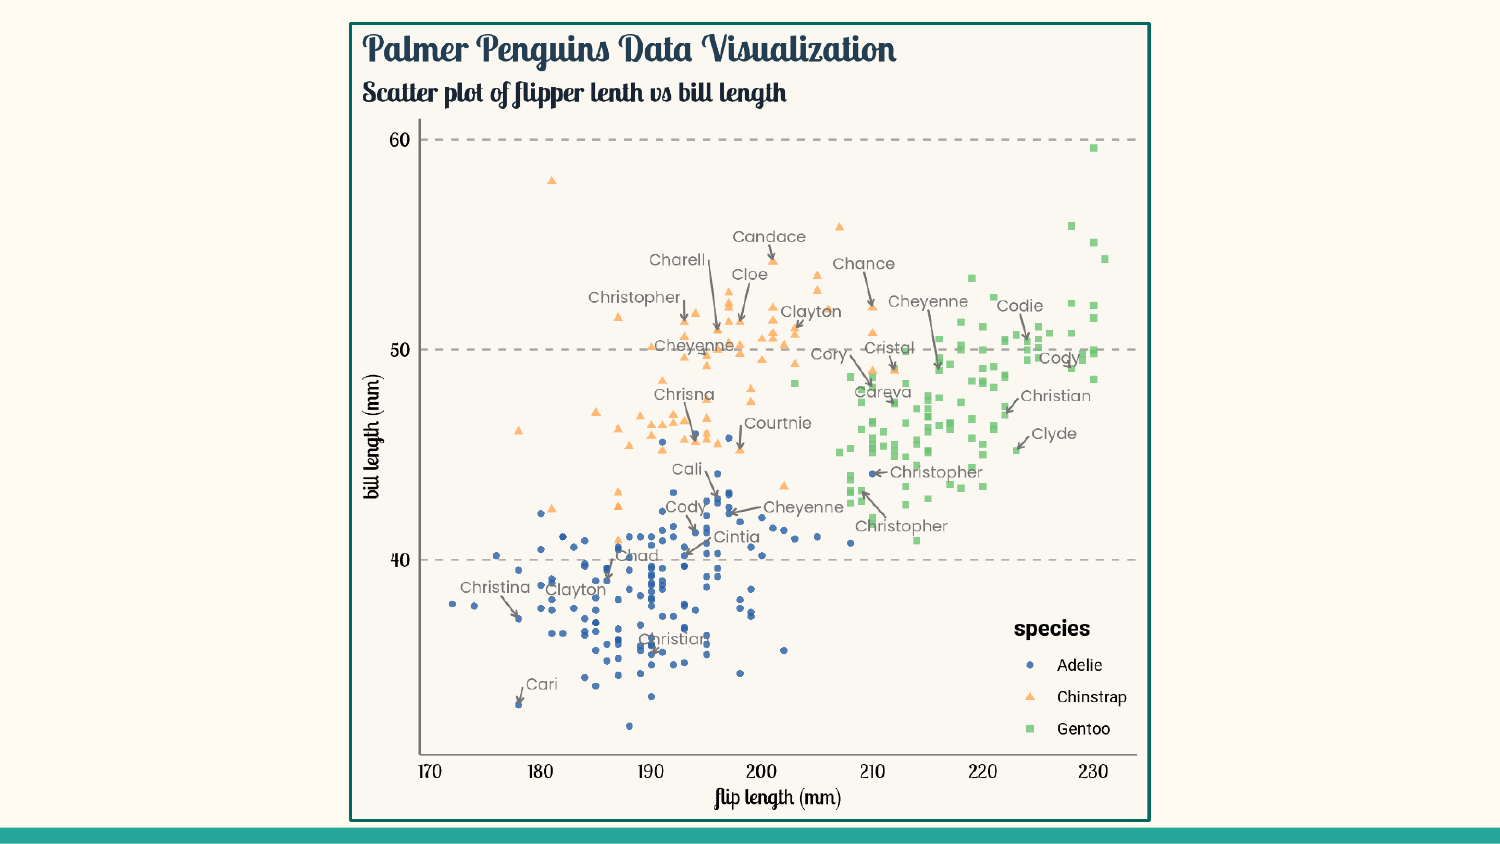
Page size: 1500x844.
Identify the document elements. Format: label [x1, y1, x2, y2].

picture [351, 24, 1148, 819]
